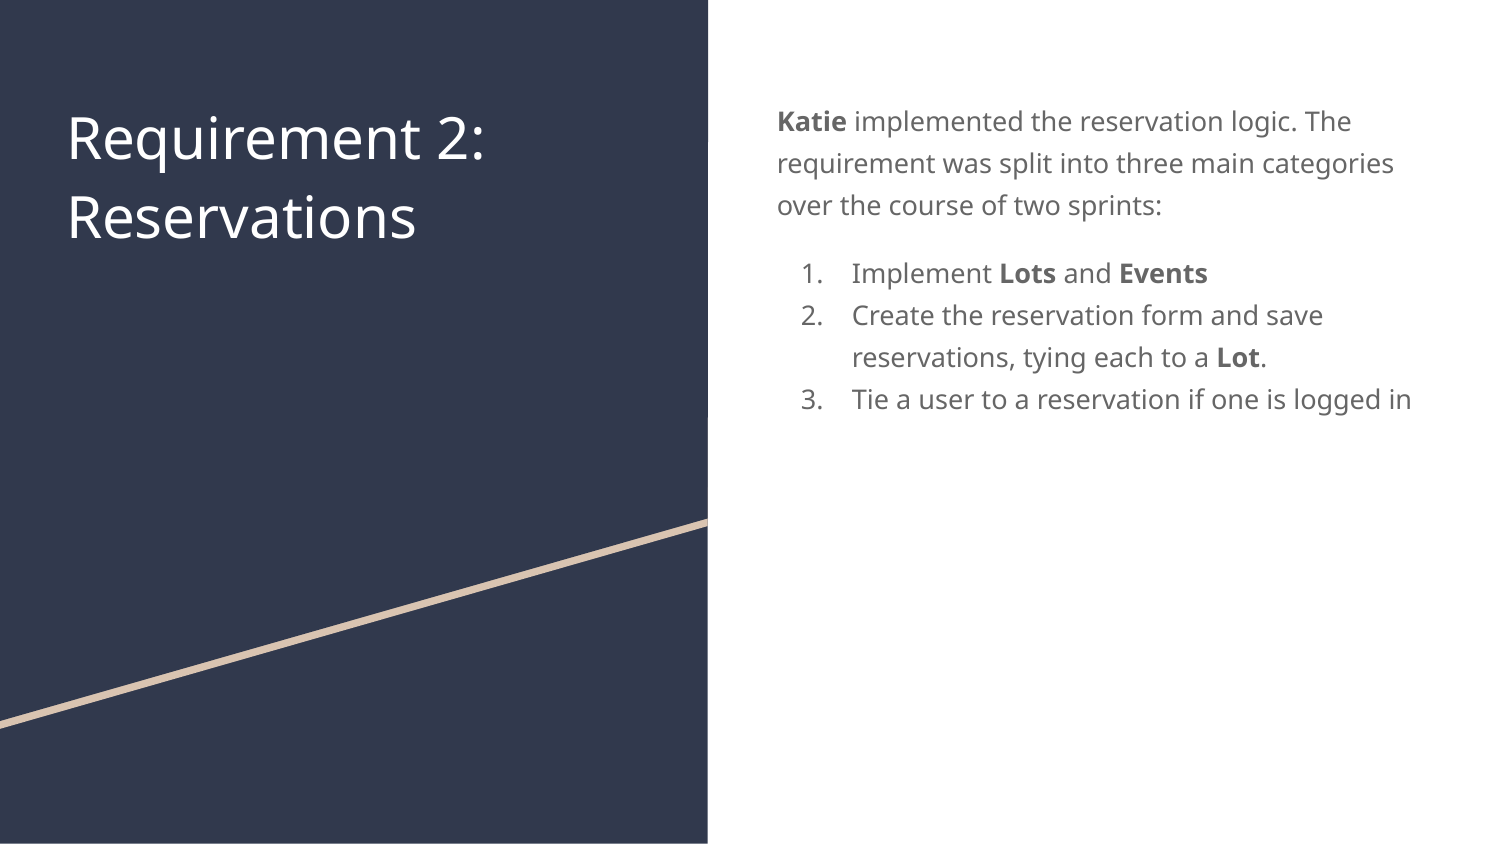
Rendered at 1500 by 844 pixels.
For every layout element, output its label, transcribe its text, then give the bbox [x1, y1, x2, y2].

list Katie implemented the reservation logic. The requirement was split into three main categories over the course of two sprints: Implement Lots and Events Create the reservation form and save reservations, tying each to a Lot. Tie a user to a reservation if one is logged in [761, 82, 1446, 755]
title Requirement 2: Reservations [51, 82, 660, 494]
